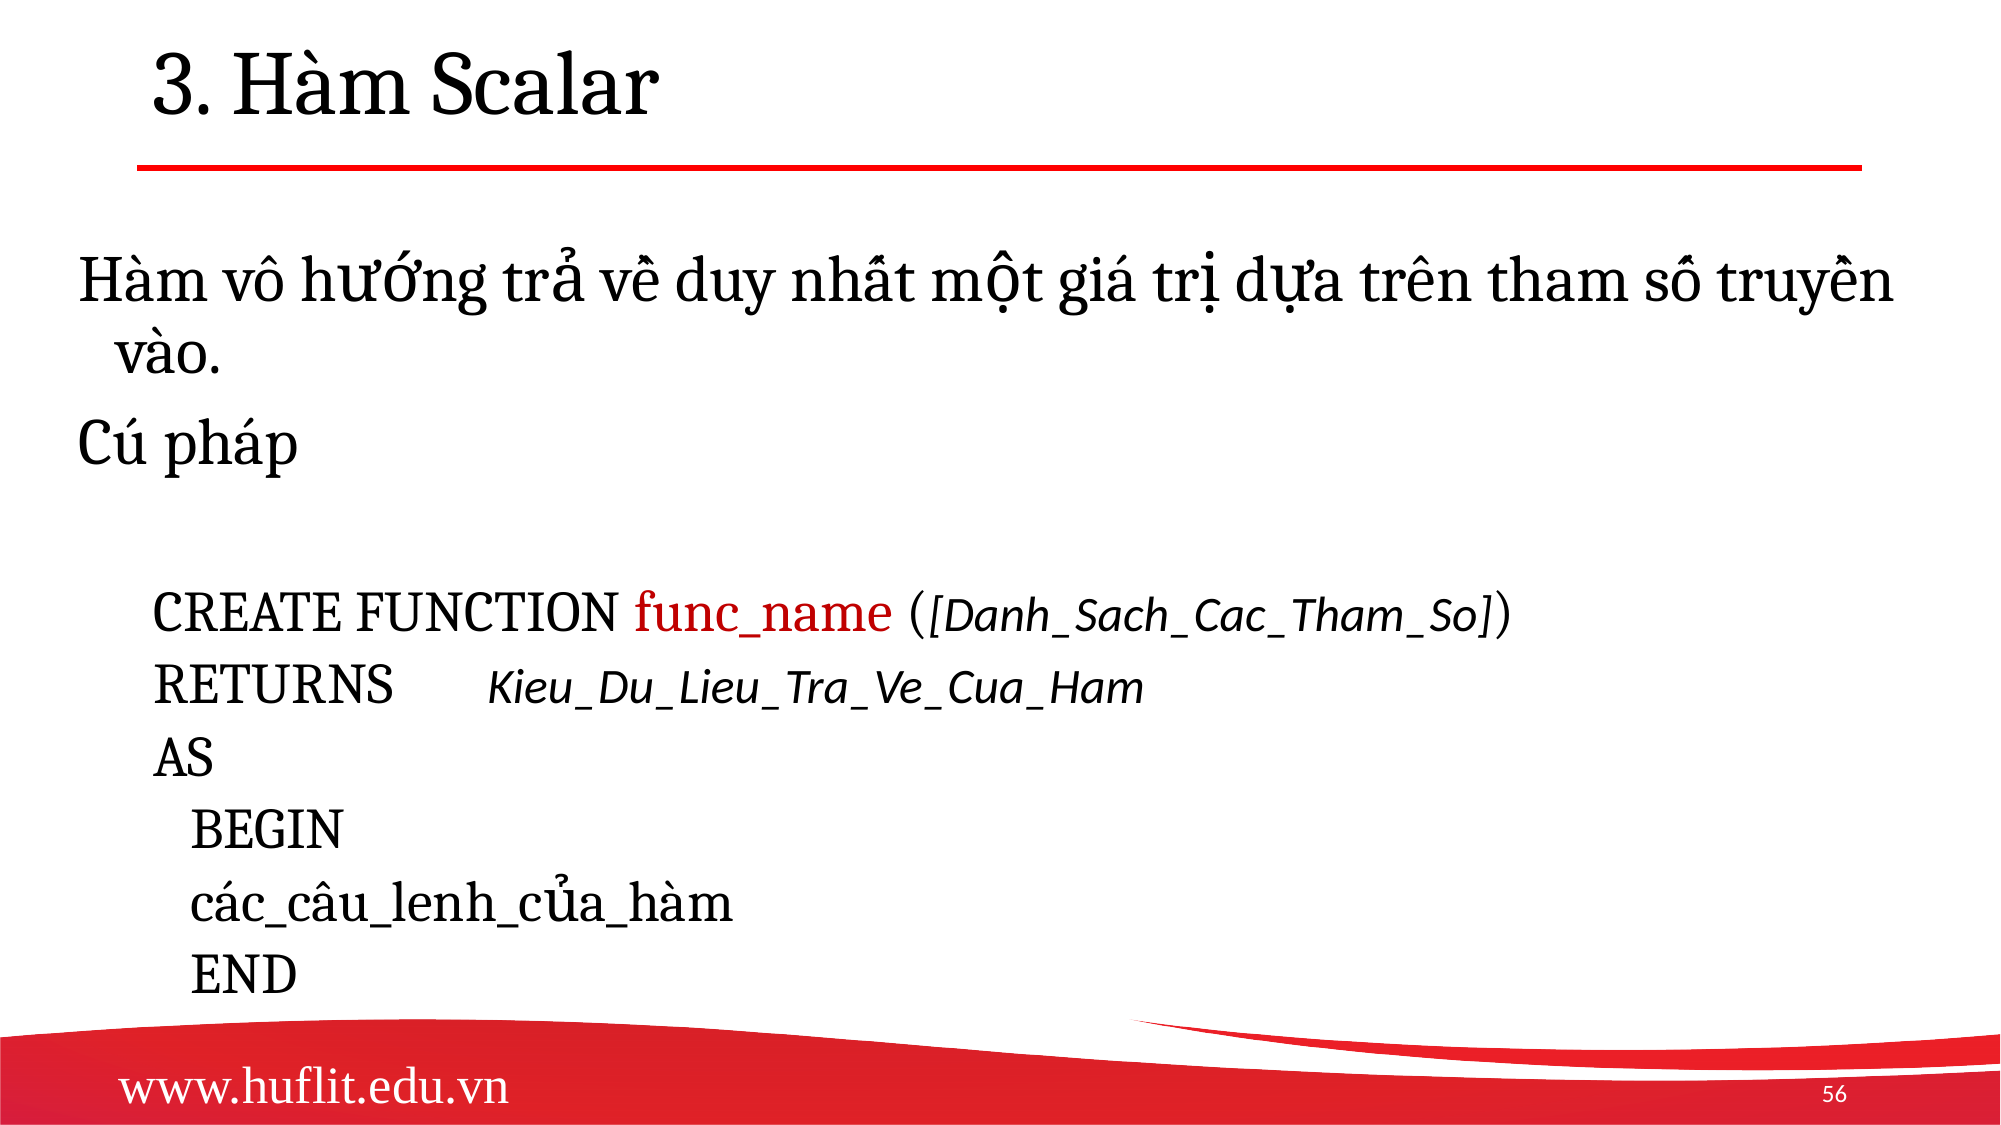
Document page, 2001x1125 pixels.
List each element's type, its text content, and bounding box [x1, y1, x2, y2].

picture [0, 1019, 2001, 1125]
slide_number 56 [1412, 1062, 1863, 1123]
title 3. Hàm Scalar [137, 7, 1785, 163]
list Hàm vô hướng trả về duy nhất một giá trị dựa trên tham số truyền vào. Cú pháp CREATE FUNCTION func_name ([Danh_Sach_Cac_Tham_So]) RETURNS Kieu_Du_Lieu_Tra_Ve_Cua_Ham AS BEGIN các_câu_lenh_của_hàm END [63, 237, 1953, 1019]
